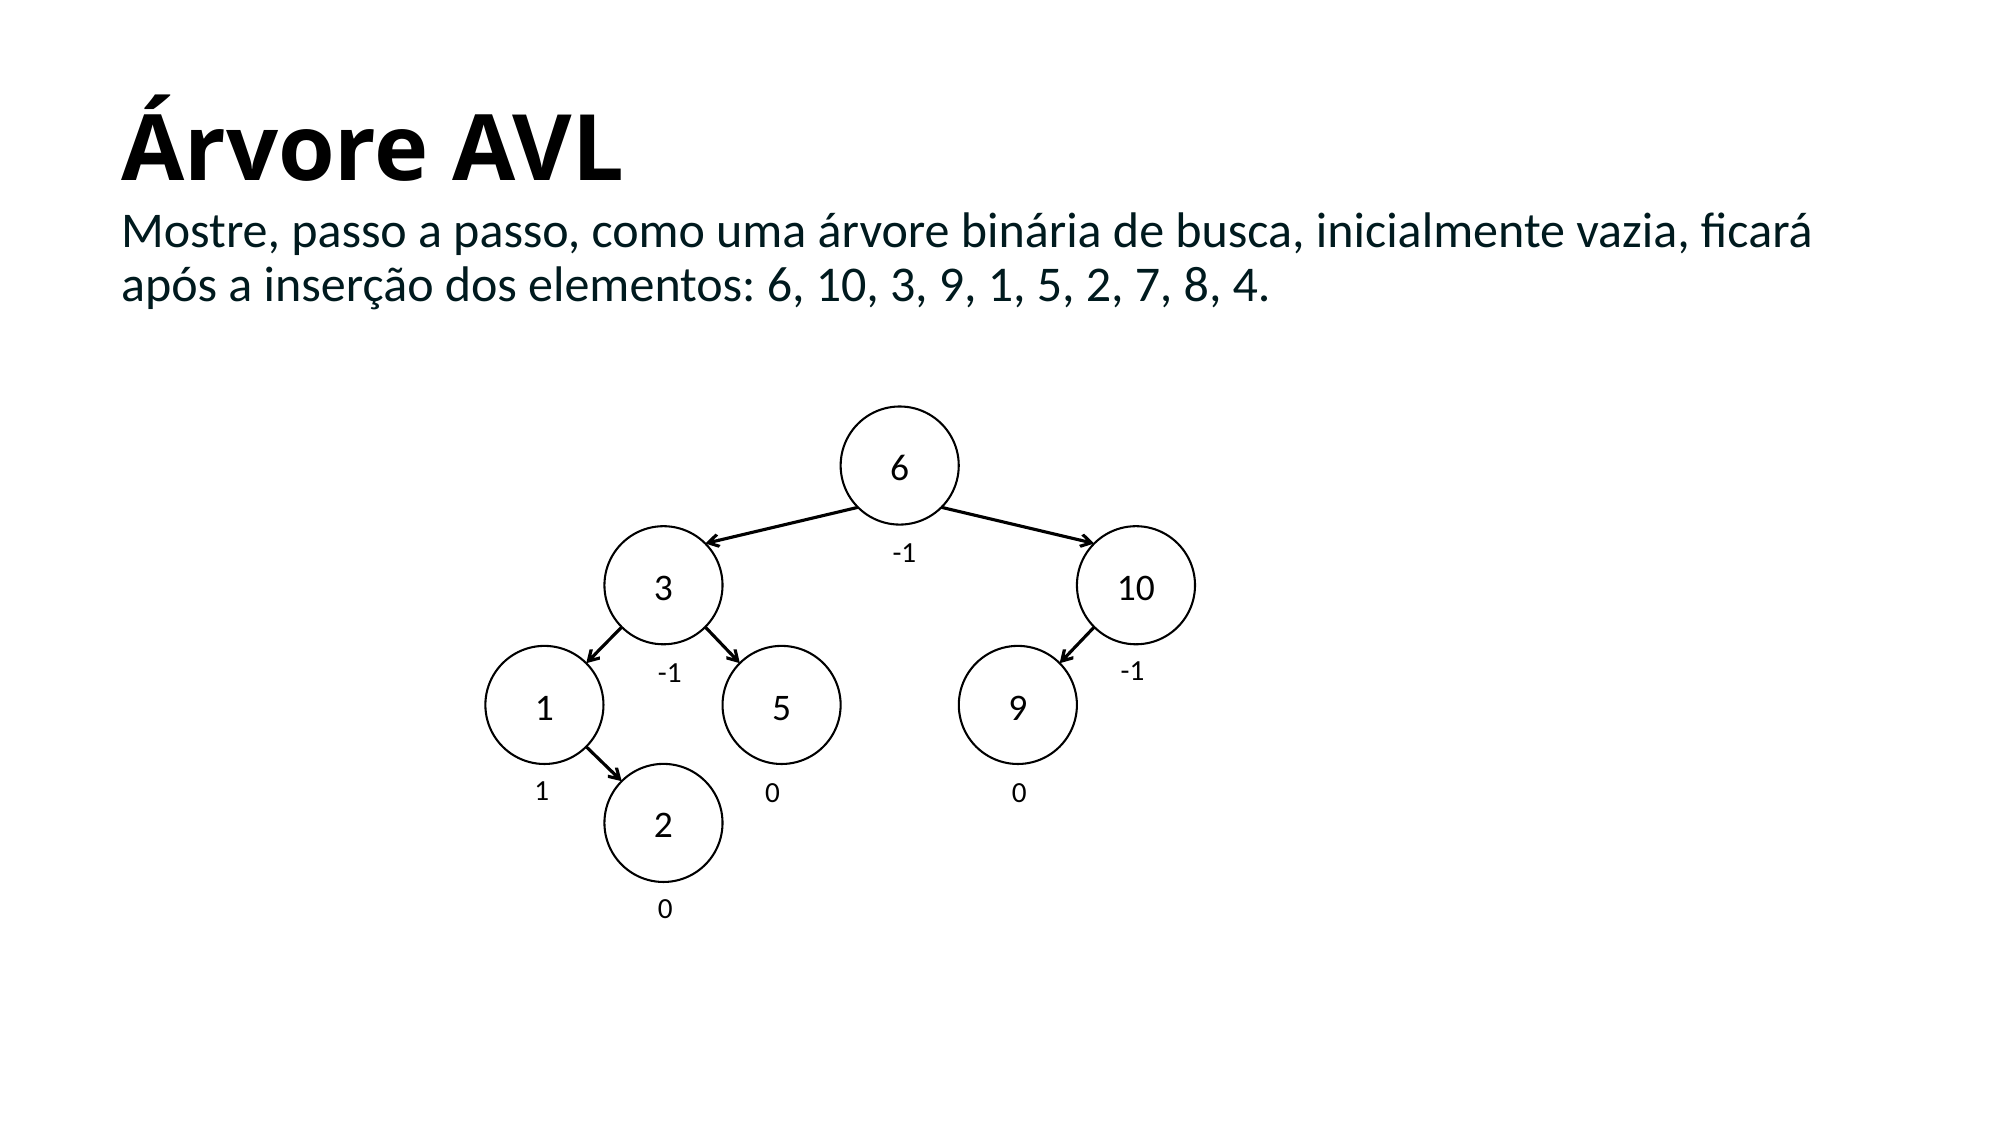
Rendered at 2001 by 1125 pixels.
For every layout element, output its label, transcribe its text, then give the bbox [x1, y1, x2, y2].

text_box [586, 746, 622, 782]
text_box 0 [997, 765, 1042, 828]
text_box -1 [643, 645, 706, 709]
text_box -1 [1105, 644, 1167, 707]
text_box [705, 507, 858, 544]
text_box 3 [603, 525, 724, 646]
text_box 6 [839, 405, 960, 526]
text_box -1 [877, 526, 942, 590]
text_box 2 [603, 762, 724, 882]
text_box 9 [957, 644, 1078, 765]
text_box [586, 627, 622, 664]
text_box 1 [484, 644, 605, 763]
text_box 5 [721, 644, 842, 765]
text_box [705, 627, 740, 664]
text_box 1 [519, 763, 599, 828]
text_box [1059, 627, 1095, 664]
list Mostre, passo a passo, como uma árvore binária de busca, inicialmente vazia, ficará após a inserção dos elementos: 6, 10, 3, 9, 1, 5, 2, 7, 8, 4. [106, 196, 1832, 340]
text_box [941, 507, 1095, 544]
text_box 0 [643, 882, 723, 946]
text_box 0 [750, 765, 813, 829]
text_box 10 [1075, 525, 1197, 644]
title Árvore AVL [106, 42, 1832, 196]
